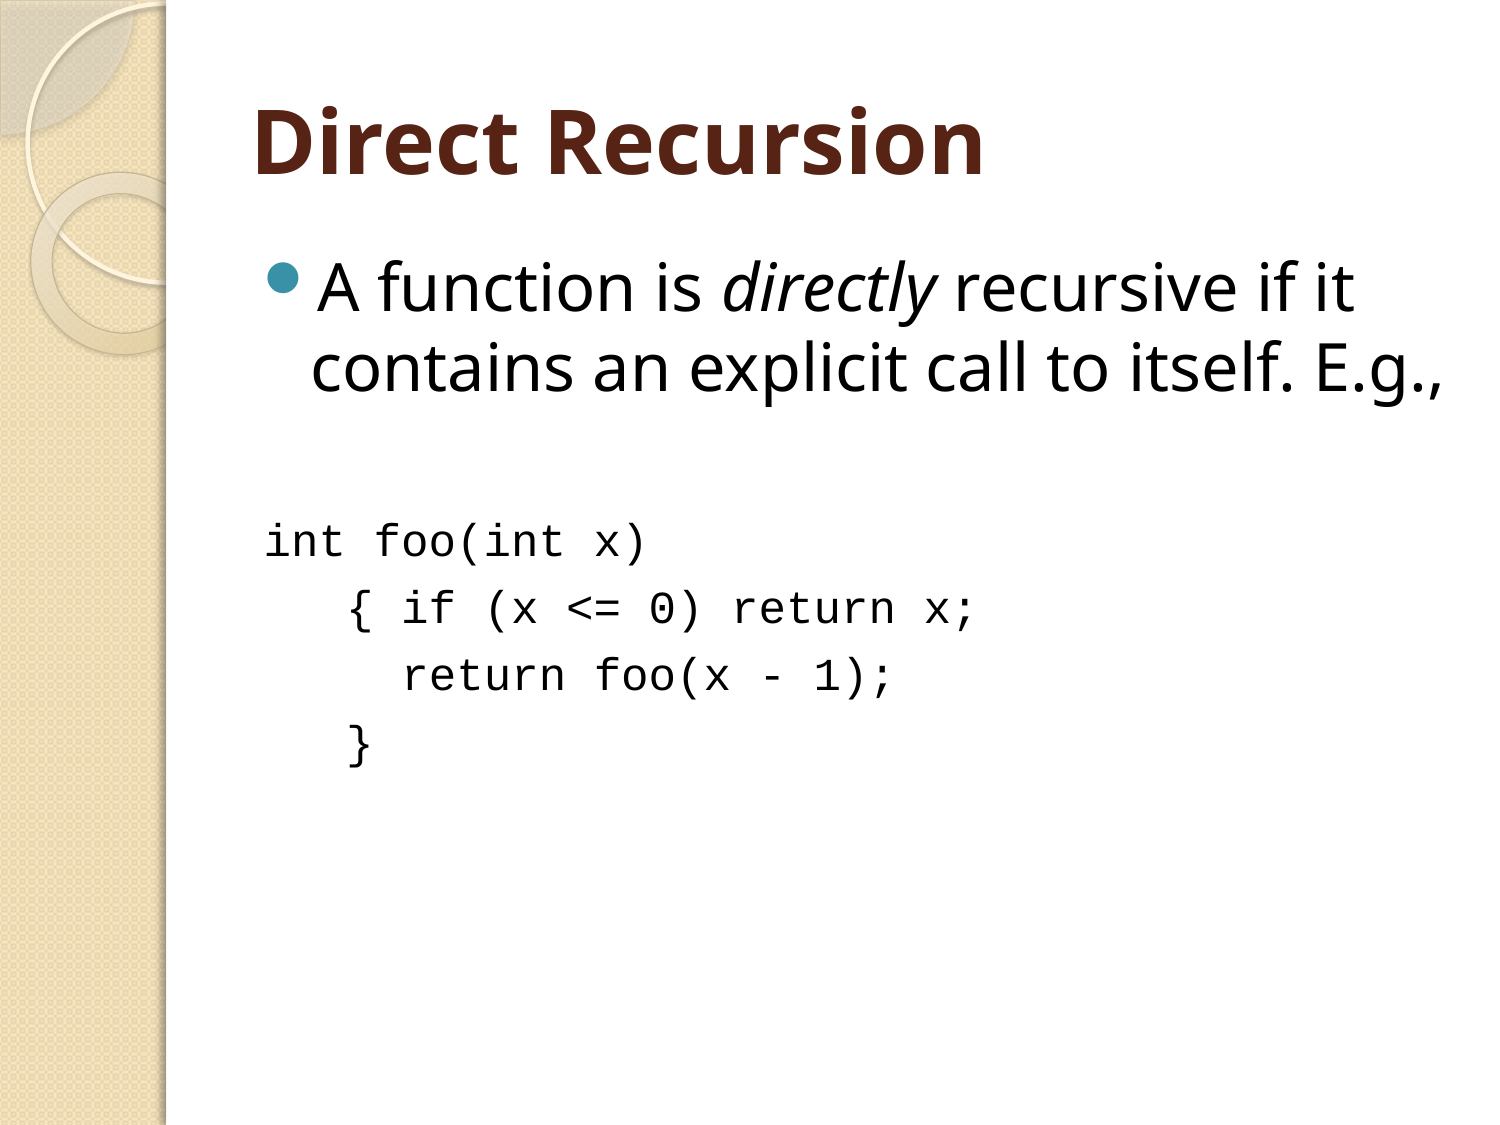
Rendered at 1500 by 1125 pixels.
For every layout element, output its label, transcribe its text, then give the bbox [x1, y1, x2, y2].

list A function is directly recursive if it contains an explicit call to itself. E.g., int foo(int x) { if (x <= 0) return x; return foo(x - 1); } [235, 237, 1466, 1025]
title Direct Recursion [235, 45, 1466, 233]
